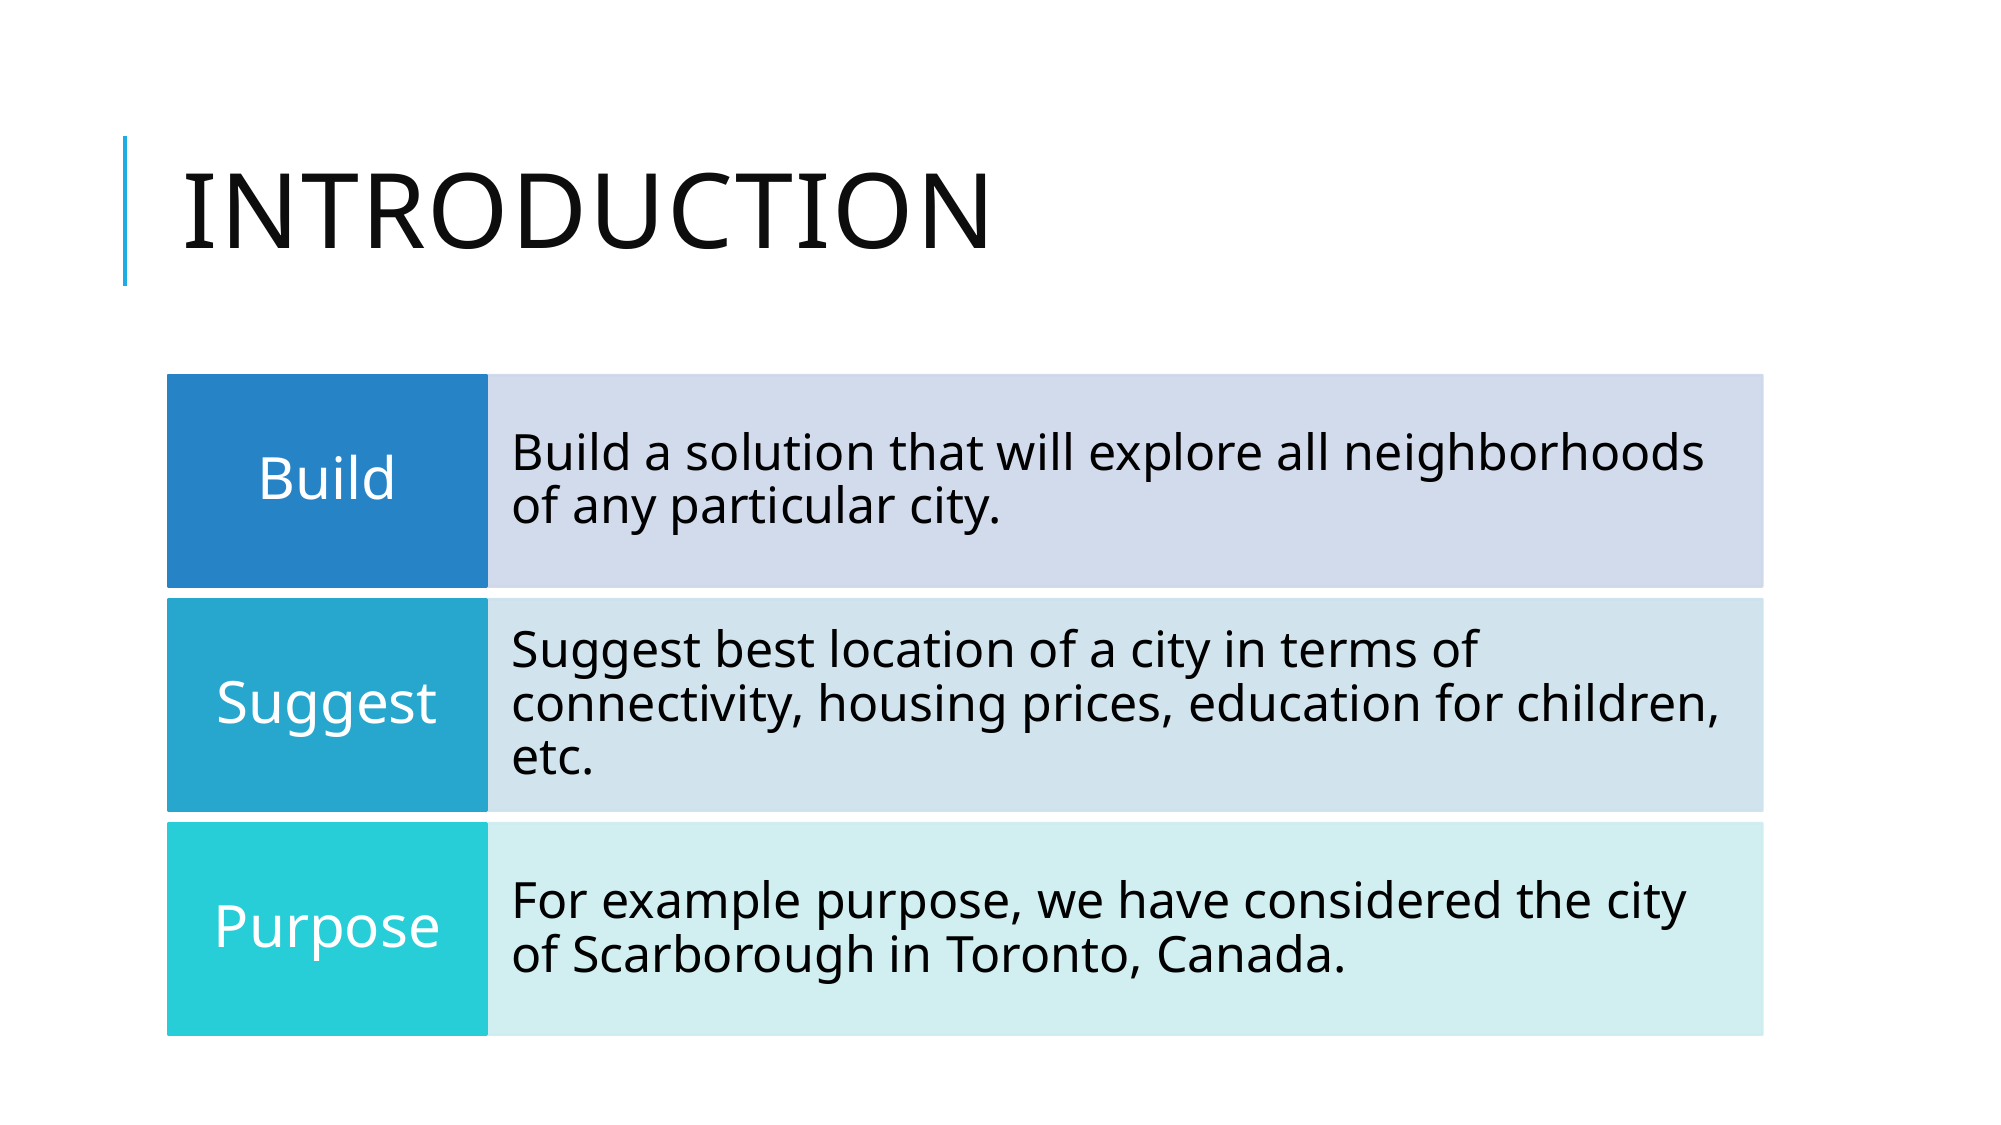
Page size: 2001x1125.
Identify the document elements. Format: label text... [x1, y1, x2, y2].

title Introduction [168, 96, 1763, 342]
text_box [167, 374, 1763, 1036]
